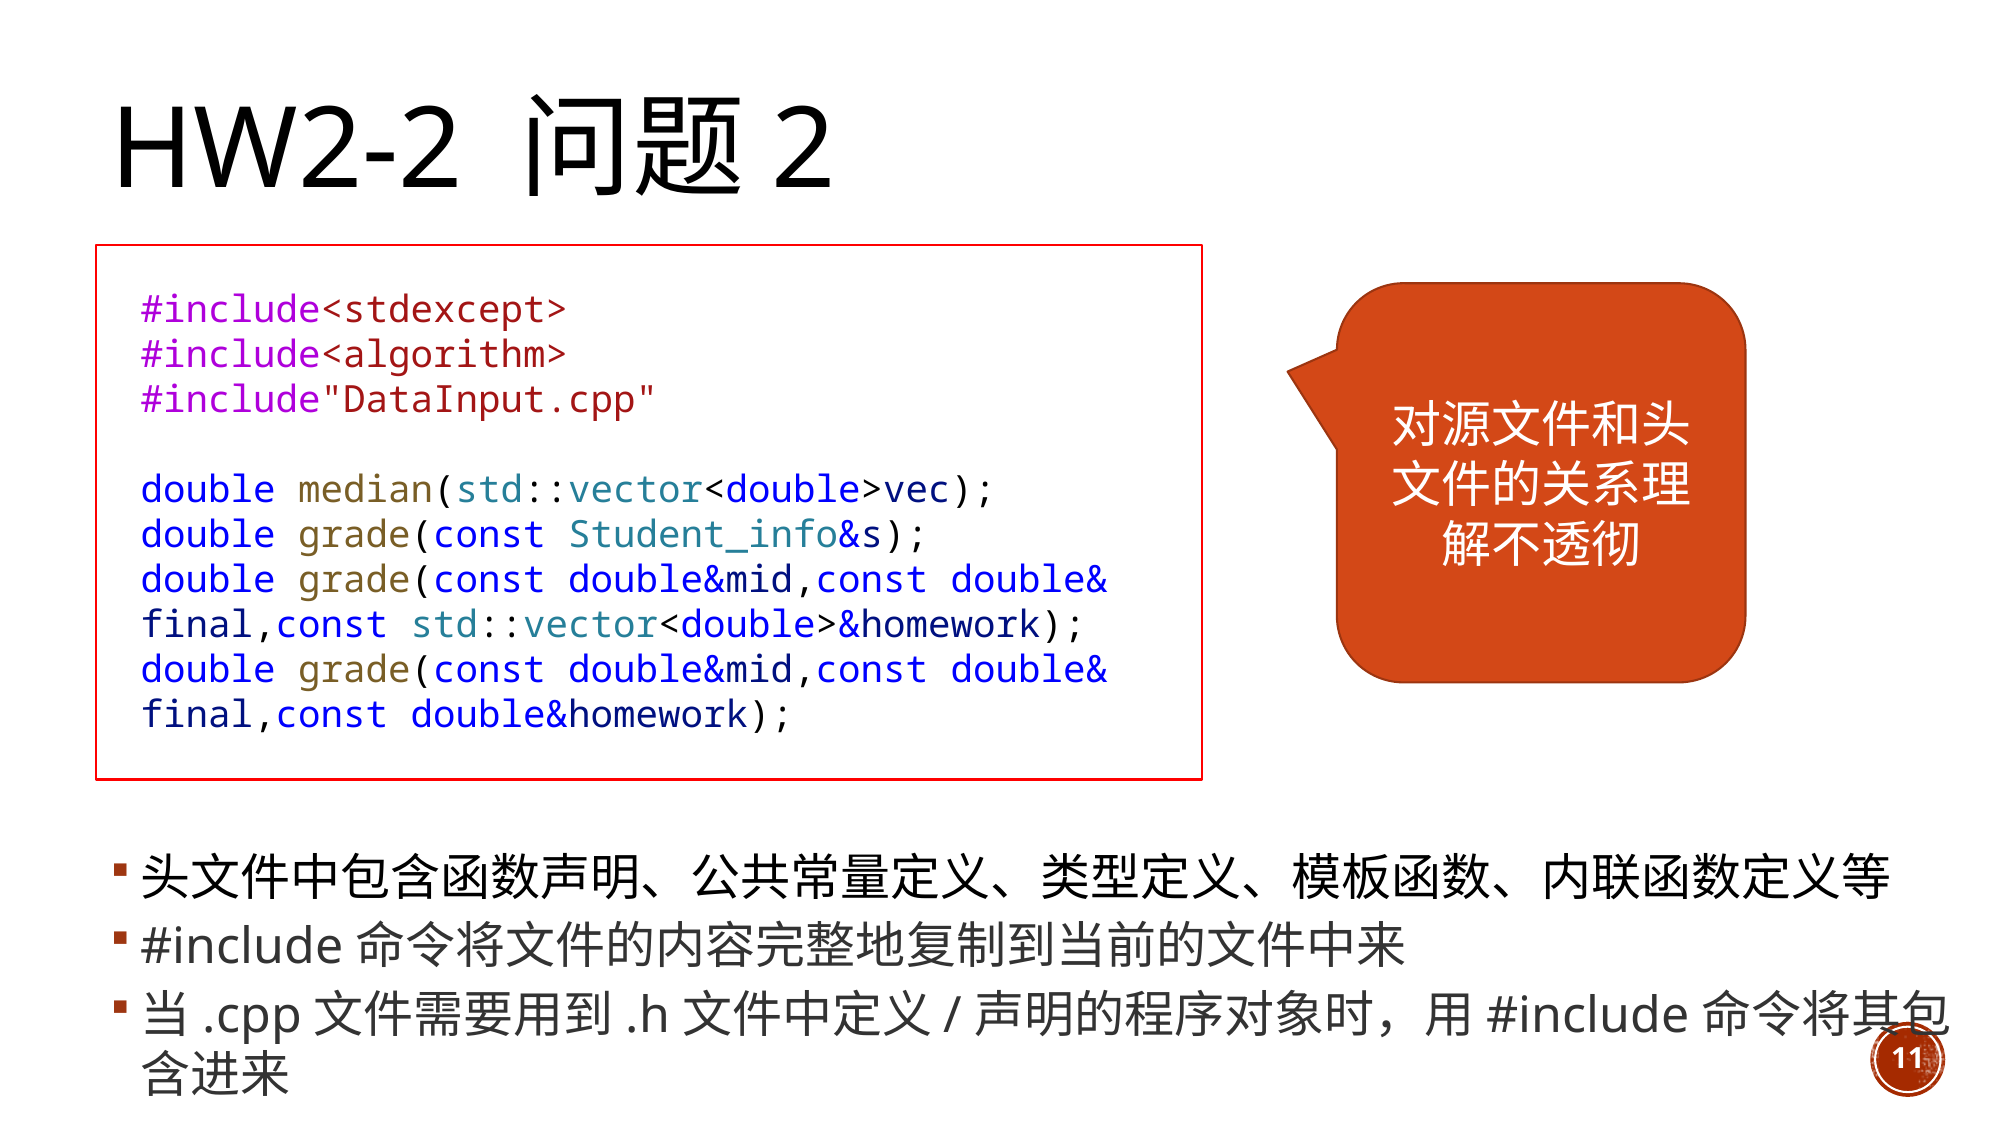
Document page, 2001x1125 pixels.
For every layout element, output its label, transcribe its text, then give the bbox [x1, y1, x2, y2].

title HW2-2 问题2 [95, 19, 1746, 284]
text_box [95, 244, 1203, 781]
text_box #include<stdexcept> #include<algorithm> #include"DataInput.cpp" double median(std::vector<double>vec); double grade(const Student_info&s); double grade(const double&mid,const double&final,const std::vector<double>&homework); double grade(const double&mid,const double&final,const double&homework); [125, 277, 1126, 833]
text_box 对源文件和头文件的关系理解不透彻 [1286, 282, 1747, 684]
list 头文件中包含函数声明、公共常量定义、类型定义、模板函数、内联函数定义等 #include命令将文件的内容完整地复制到当前的文件中来 当.cpp文件需要用到.h文件中定义/声明的程序对象时，用#include命令将其包含进来 [95, 837, 2000, 1125]
